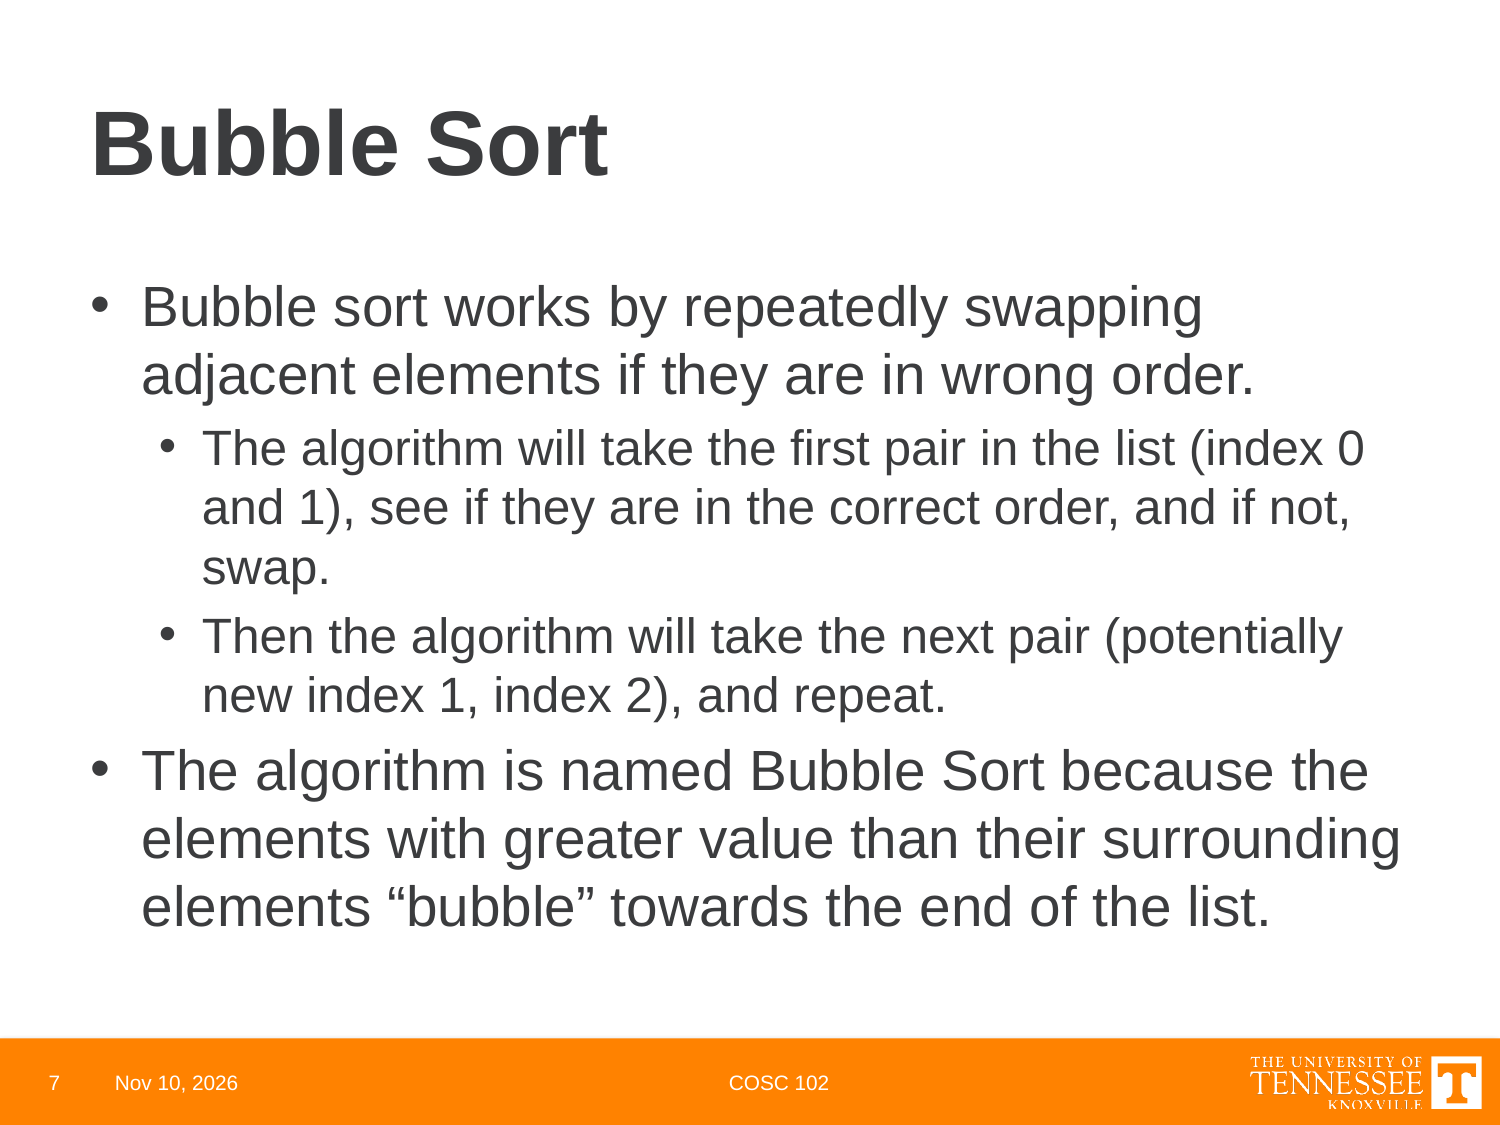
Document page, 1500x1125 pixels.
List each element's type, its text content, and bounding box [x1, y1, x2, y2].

footer COSC 102 [512, 1052, 1046, 1113]
slide_number 7 [14, 1052, 75, 1113]
slide_number 11-May-23 [100, 1052, 316, 1113]
list Bubble sort works by repeatedly swapping adjacent elements if they are in wrong order. The algorithm will take the first pair in the list (index 0 and 1), see if they are in the correct order, and if not, swap. Then the algorithm will take the next pair (potentially new index 1, index 2), and repeat. The algorithm is named Bubble Sort because the elements with greater value than their surrounding elements “bubble” towards the end of the list. [75, 262, 1425, 1005]
title Bubble Sort [75, 45, 1425, 233]
